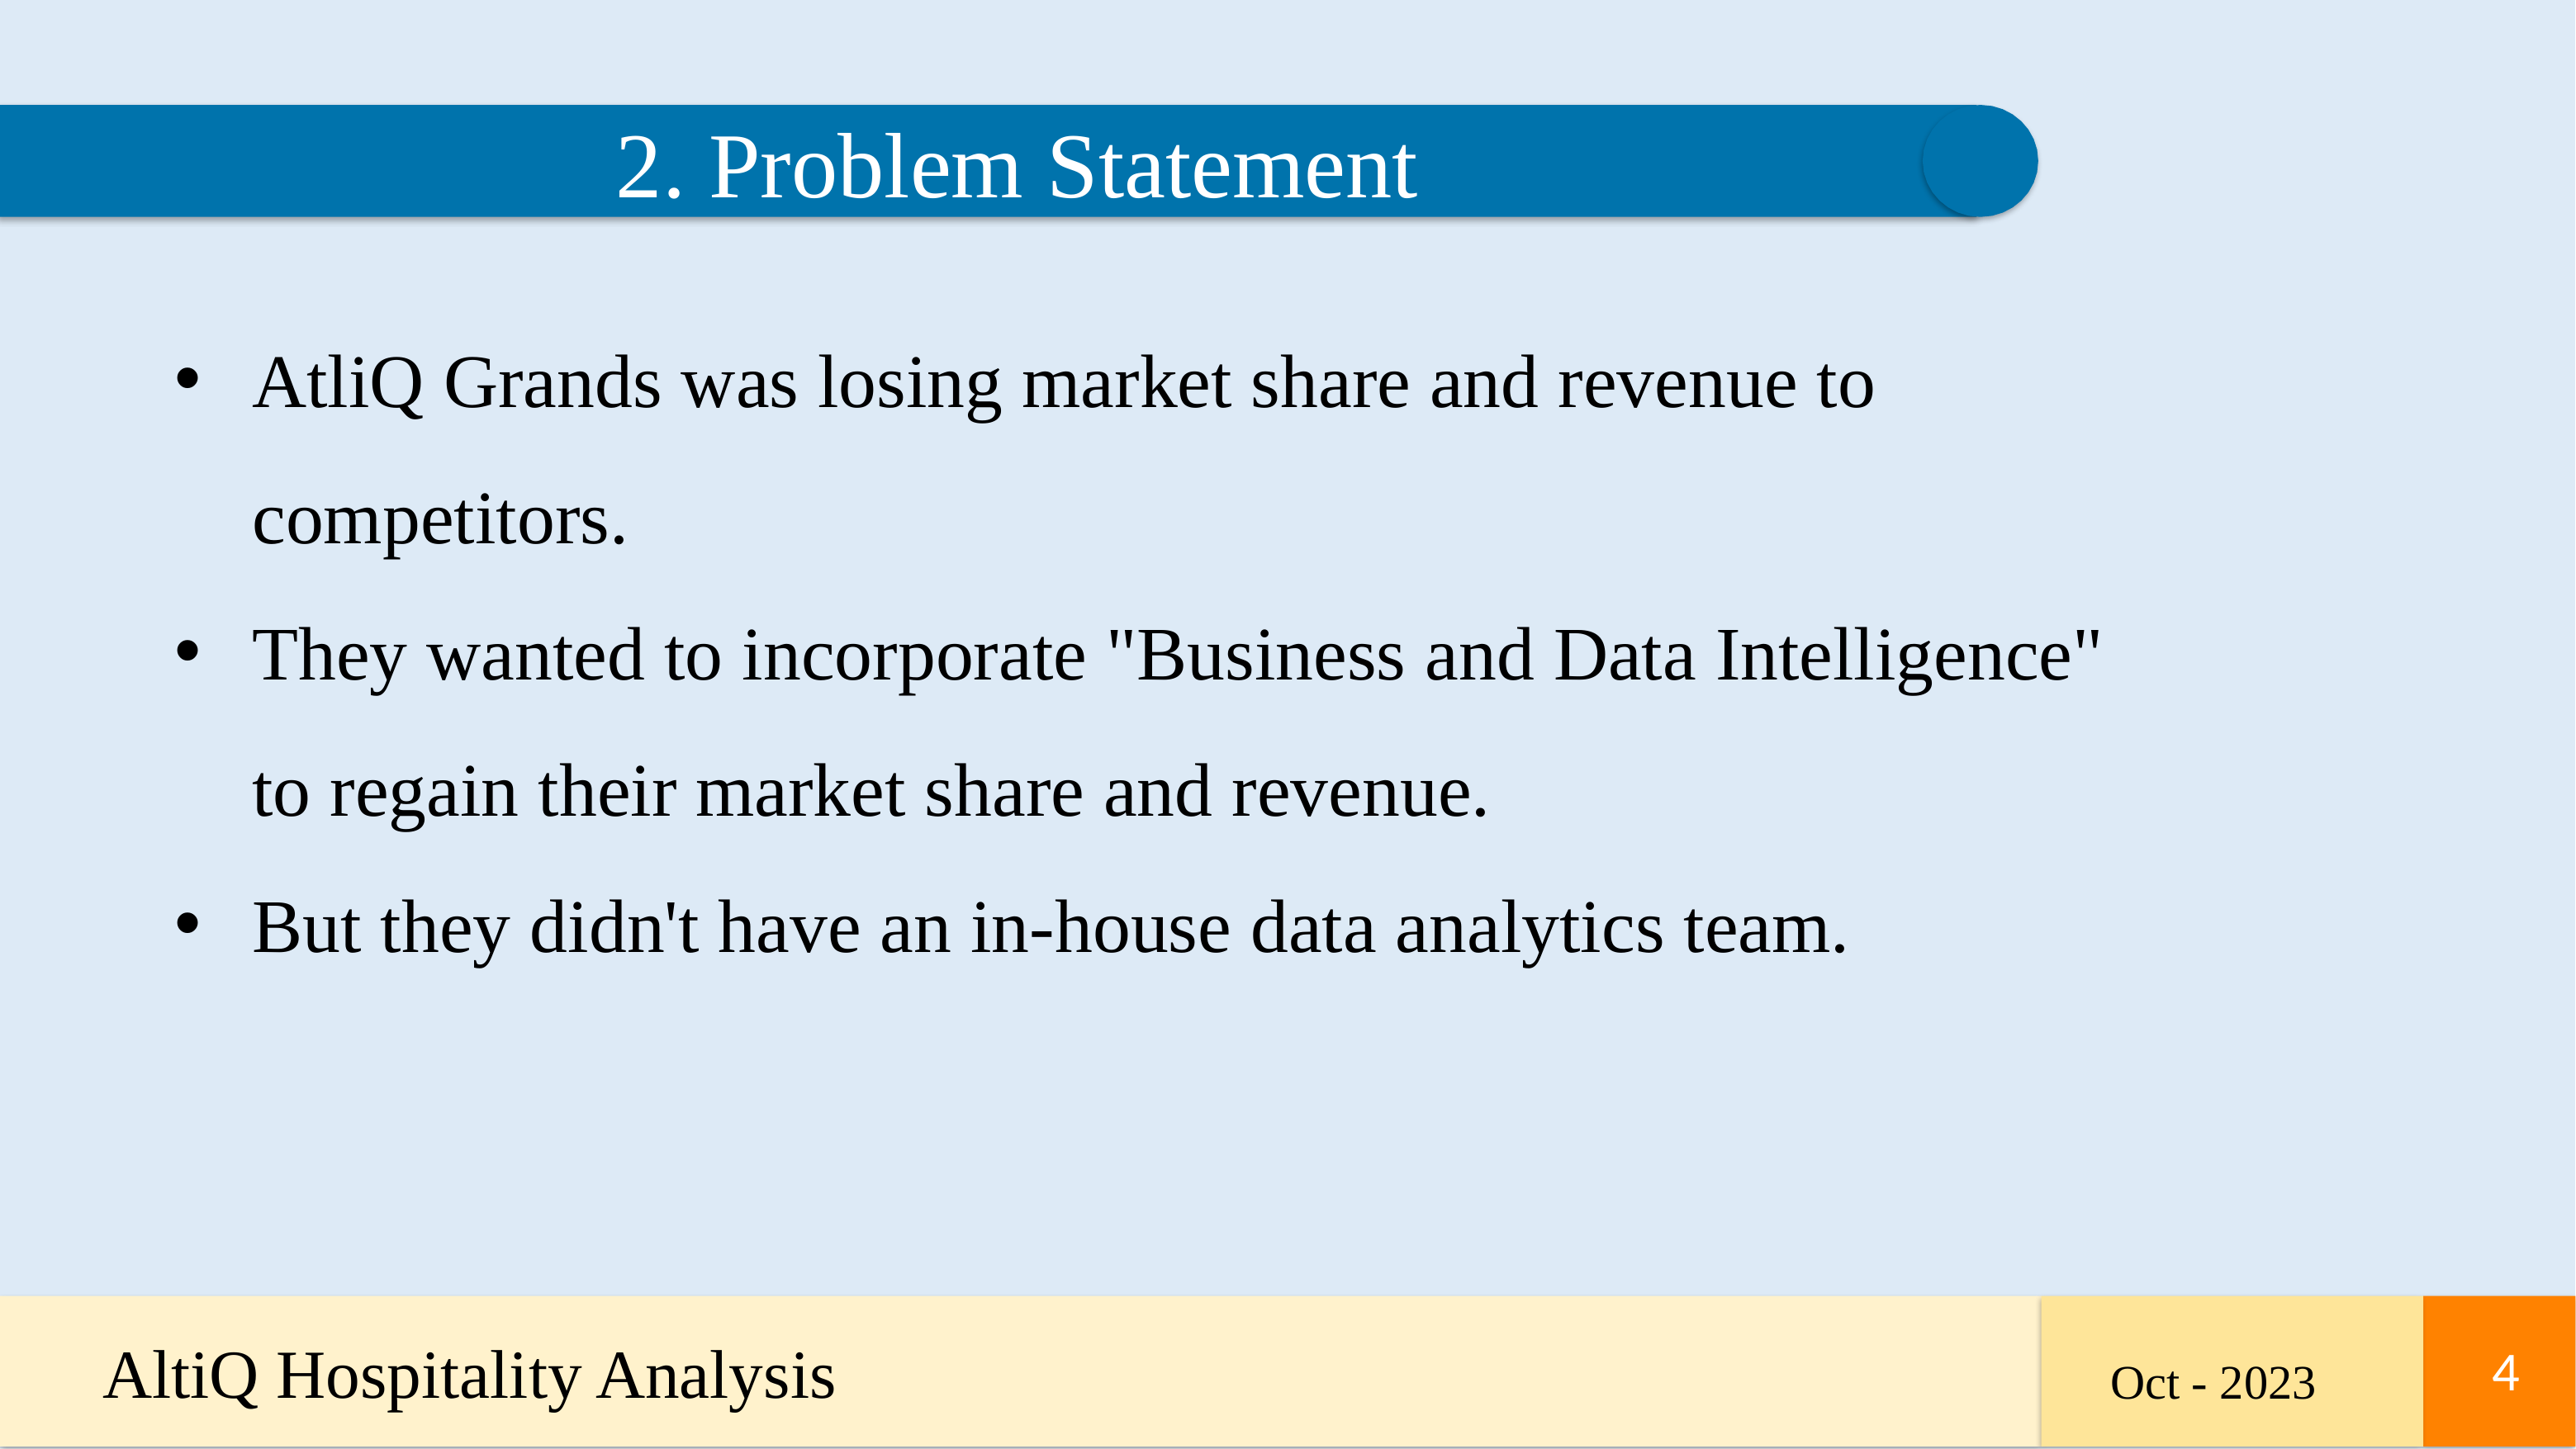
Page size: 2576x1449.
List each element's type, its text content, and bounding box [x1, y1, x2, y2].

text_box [0, 104, 2039, 218]
text_box AtliQ Grands was losing market share and revenue to competitors. They wanted to incorporate "Business and Data Intelligence" to regain their market share and revenue. But they didn't have an in-house data analytics team. [162, 280, 2143, 974]
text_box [0, 1295, 2576, 1447]
